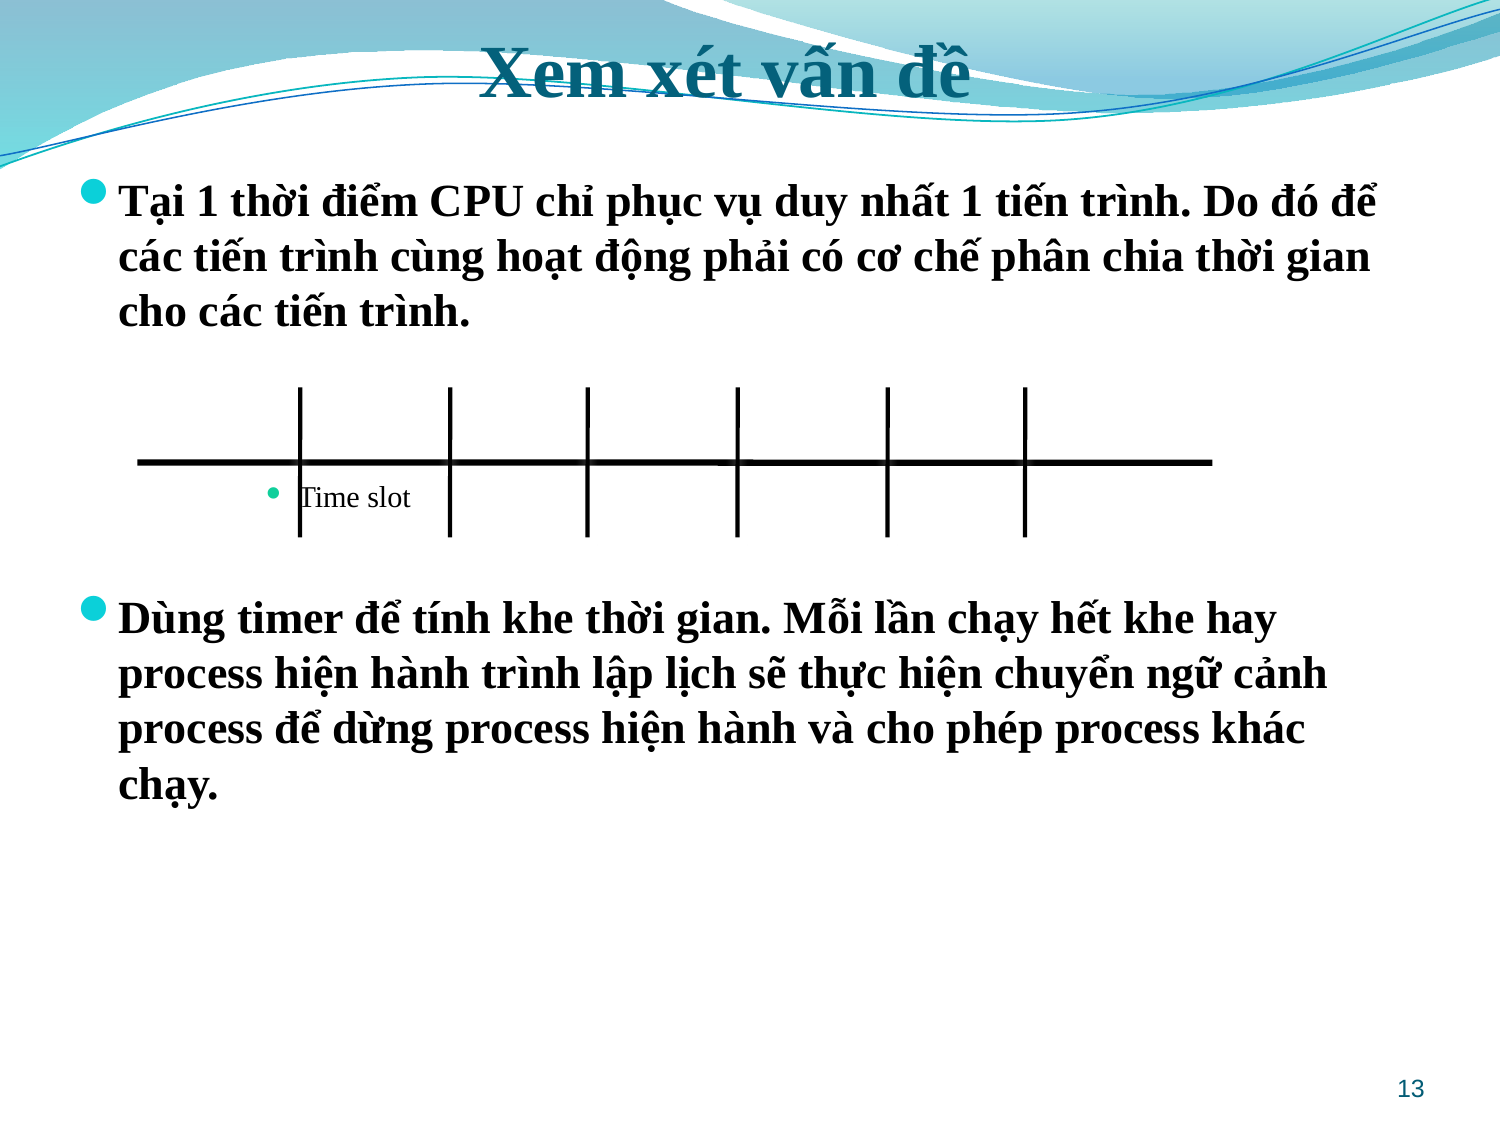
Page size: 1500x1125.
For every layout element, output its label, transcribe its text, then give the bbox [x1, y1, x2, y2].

title SJF độc quyền [130, 388, 1219, 550]
slide_number 13 [1299, 1042, 1425, 1103]
title Xem xét vấn đề [50, 0, 1400, 113]
list Tại 1 thời điểm CPU chỉ phục vụ duy nhất 1 tiến trình. Do đó để các tiến trình cùng hoạt động phải có cơ chế phân chia thời gian cho các tiến trình. Time slot Dùng timer để tính khe thời gian. Mỗi lần chạy hết khe hay process hiện hành trình lập lịch sẽ thực hiện chuyển ngữ cảnh process để dừng process hiện hành và cho phép process khác chạy. [62, 162, 1413, 883]
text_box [137, 387, 1213, 538]
